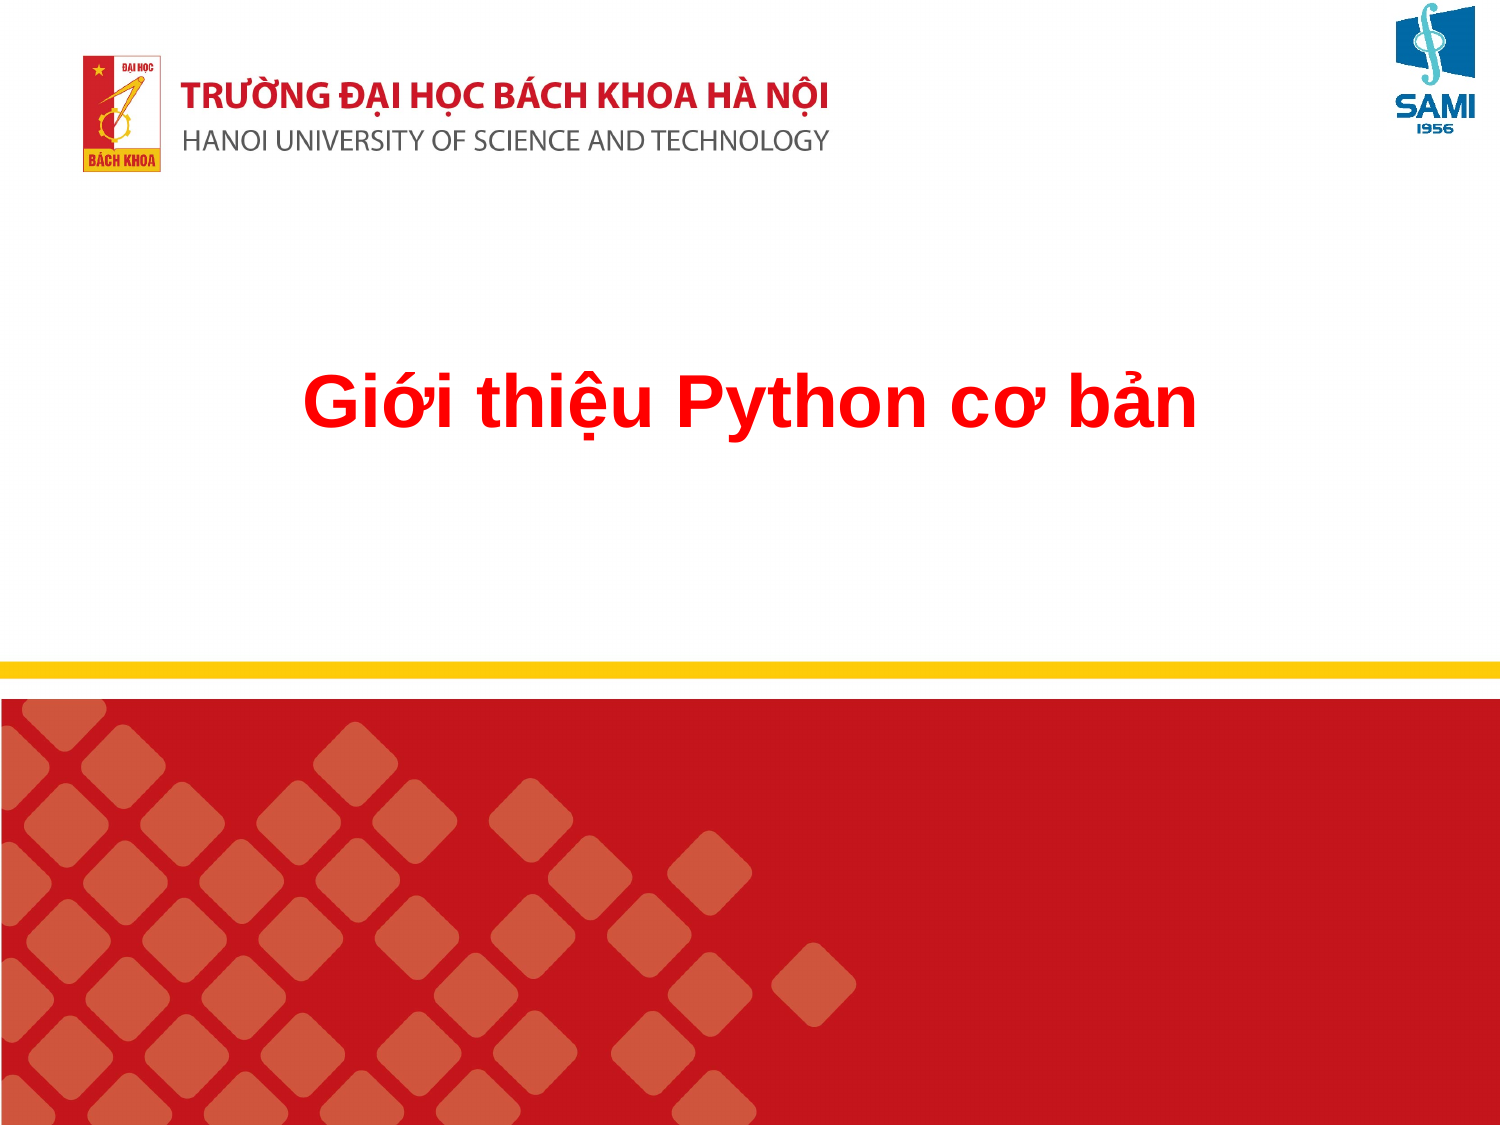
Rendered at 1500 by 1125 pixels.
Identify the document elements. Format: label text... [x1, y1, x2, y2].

picture [0, 0, 1500, 1125]
subtitle Giới thiệu Python cơ bản [1, 249, 1500, 463]
